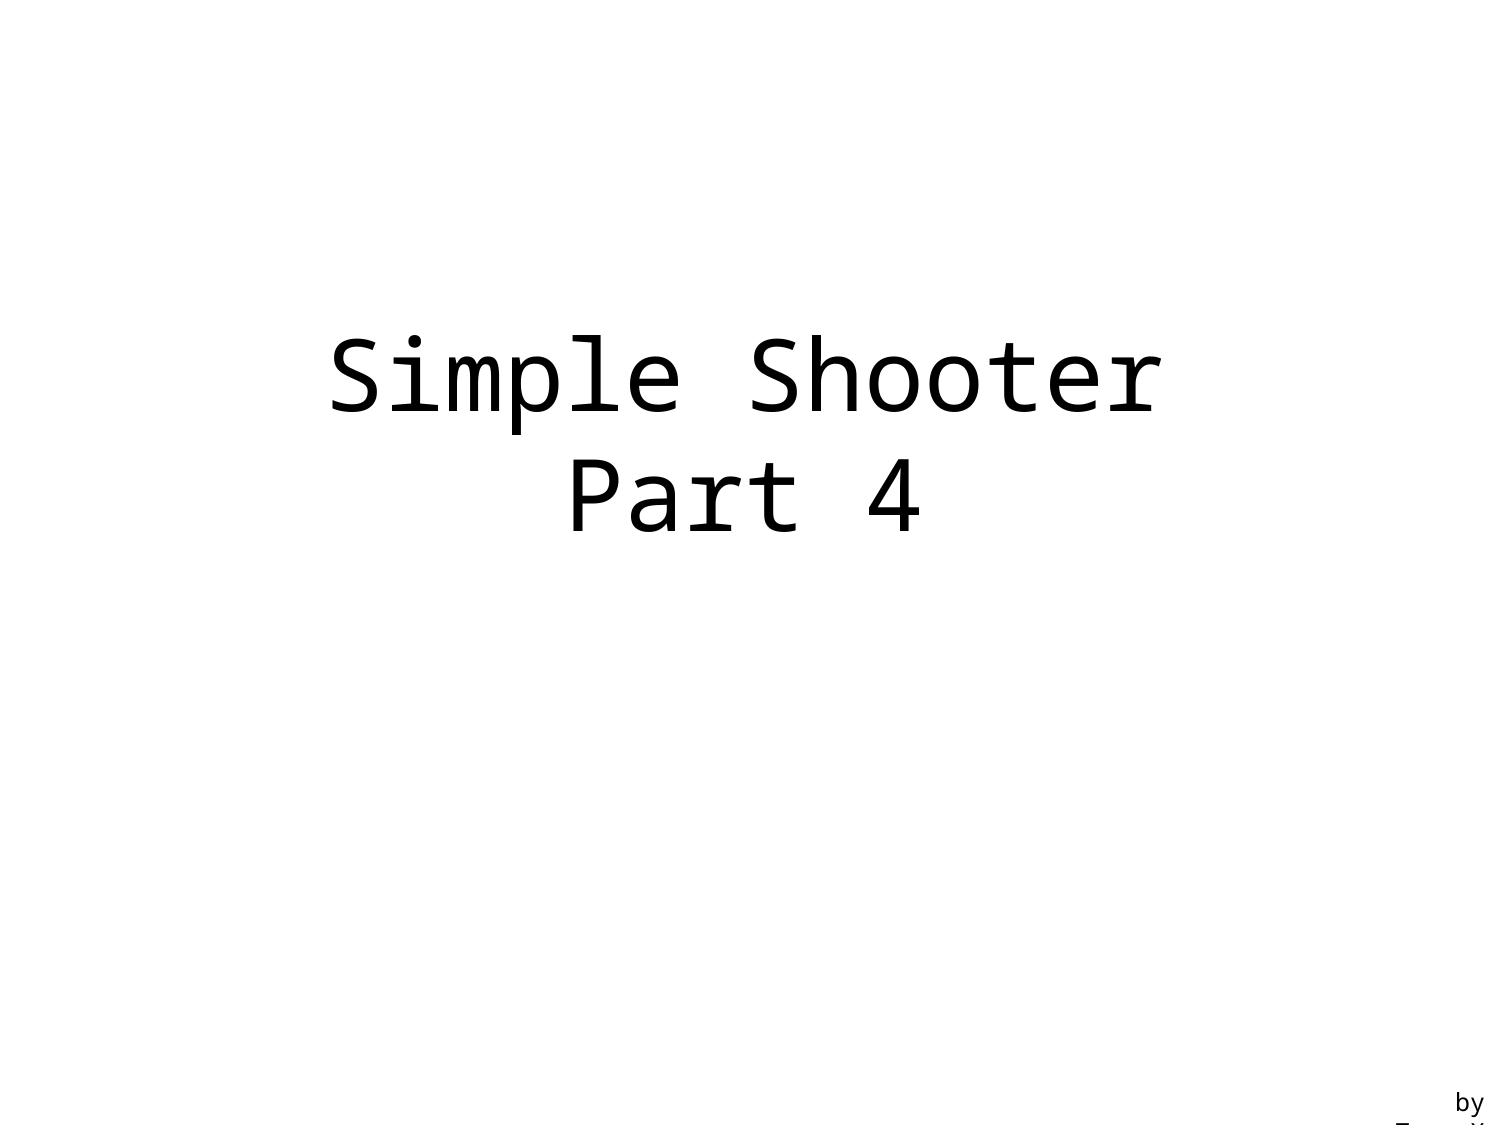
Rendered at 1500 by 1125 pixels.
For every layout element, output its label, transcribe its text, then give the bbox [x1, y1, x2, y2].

text_box Simple Shooter Part 4 [164, 304, 1325, 560]
text_box by TommyX [1335, 1079, 1500, 1125]
